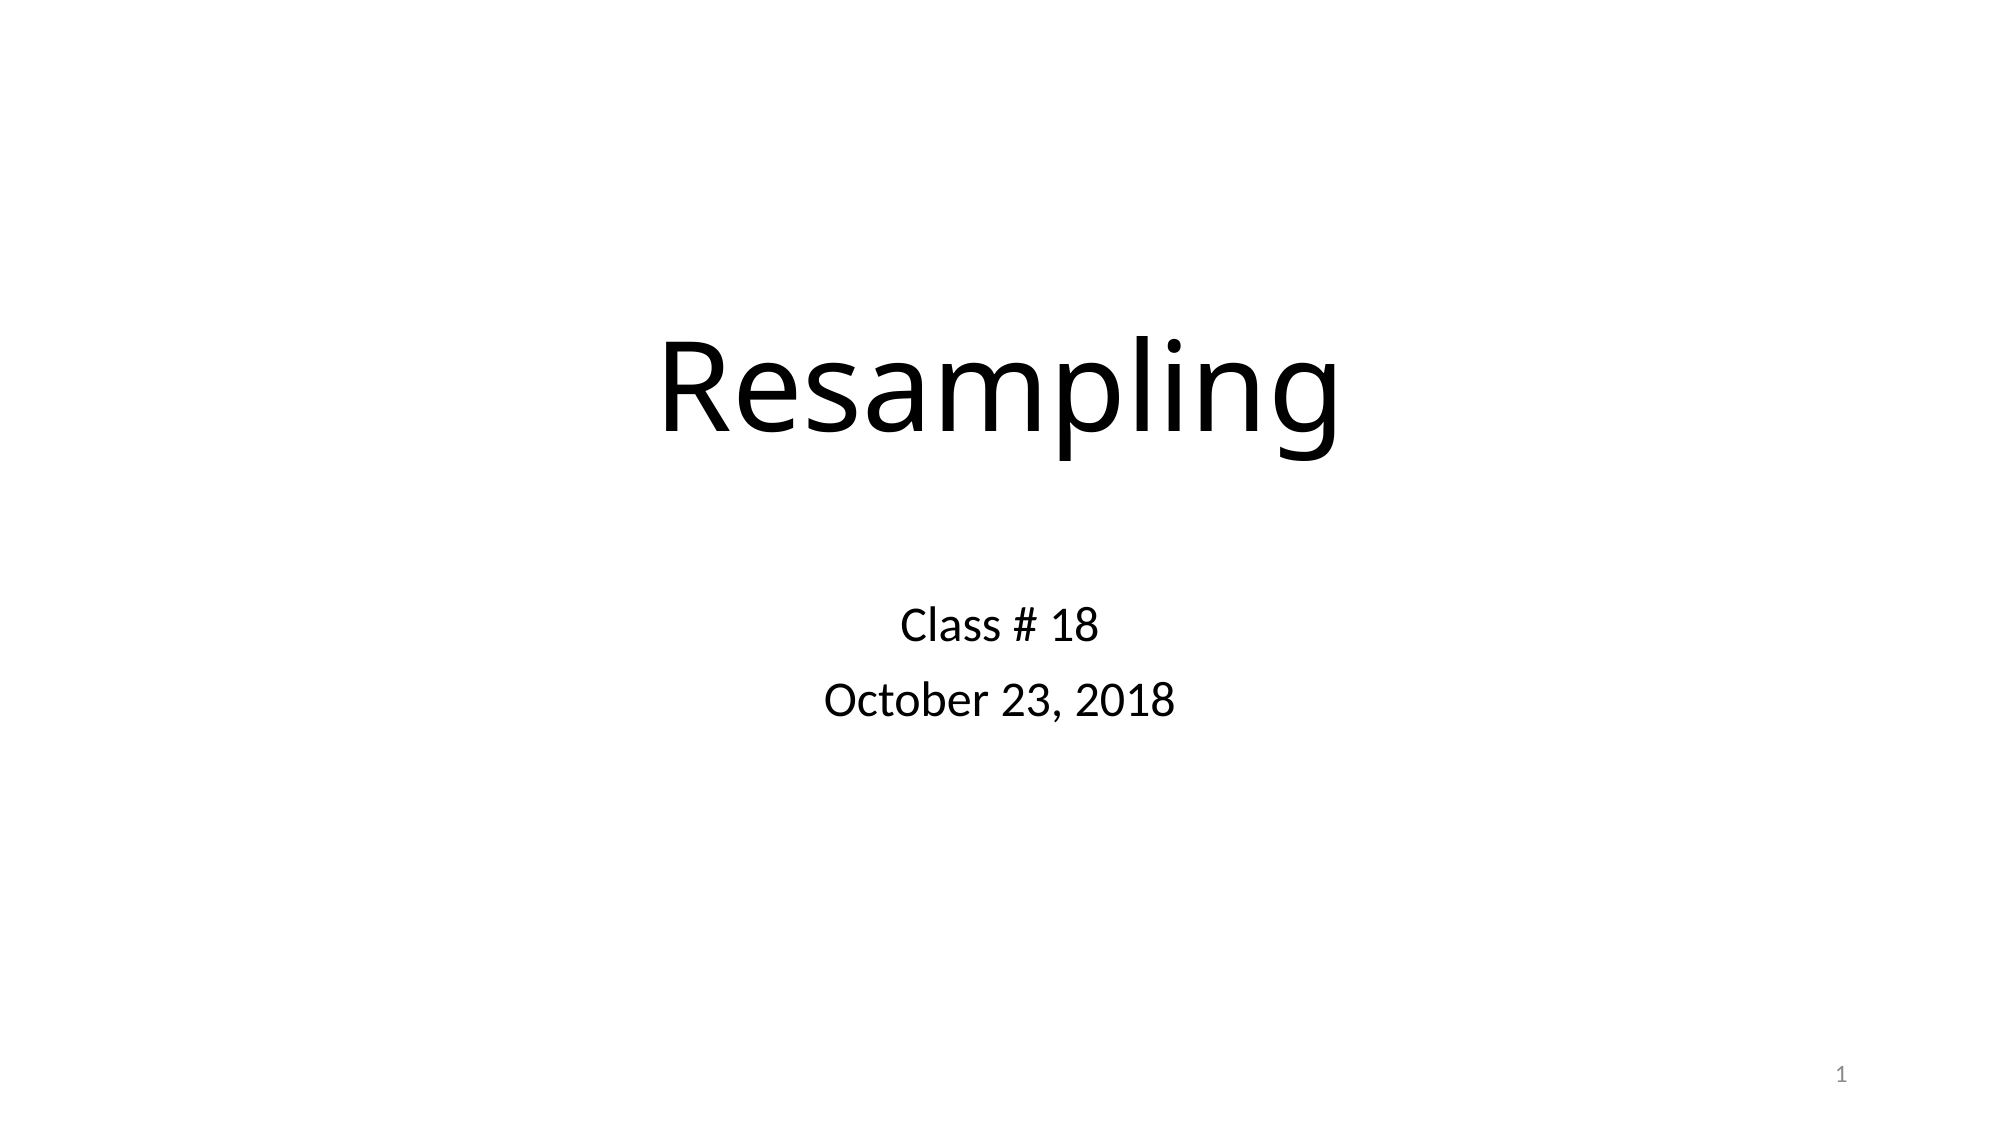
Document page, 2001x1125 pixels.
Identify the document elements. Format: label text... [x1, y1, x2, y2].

slide_number 1 [1412, 1042, 1863, 1103]
subtitle Class # 18 October 23, 2018 [249, 590, 1750, 863]
title Resampling [249, 184, 1750, 576]
